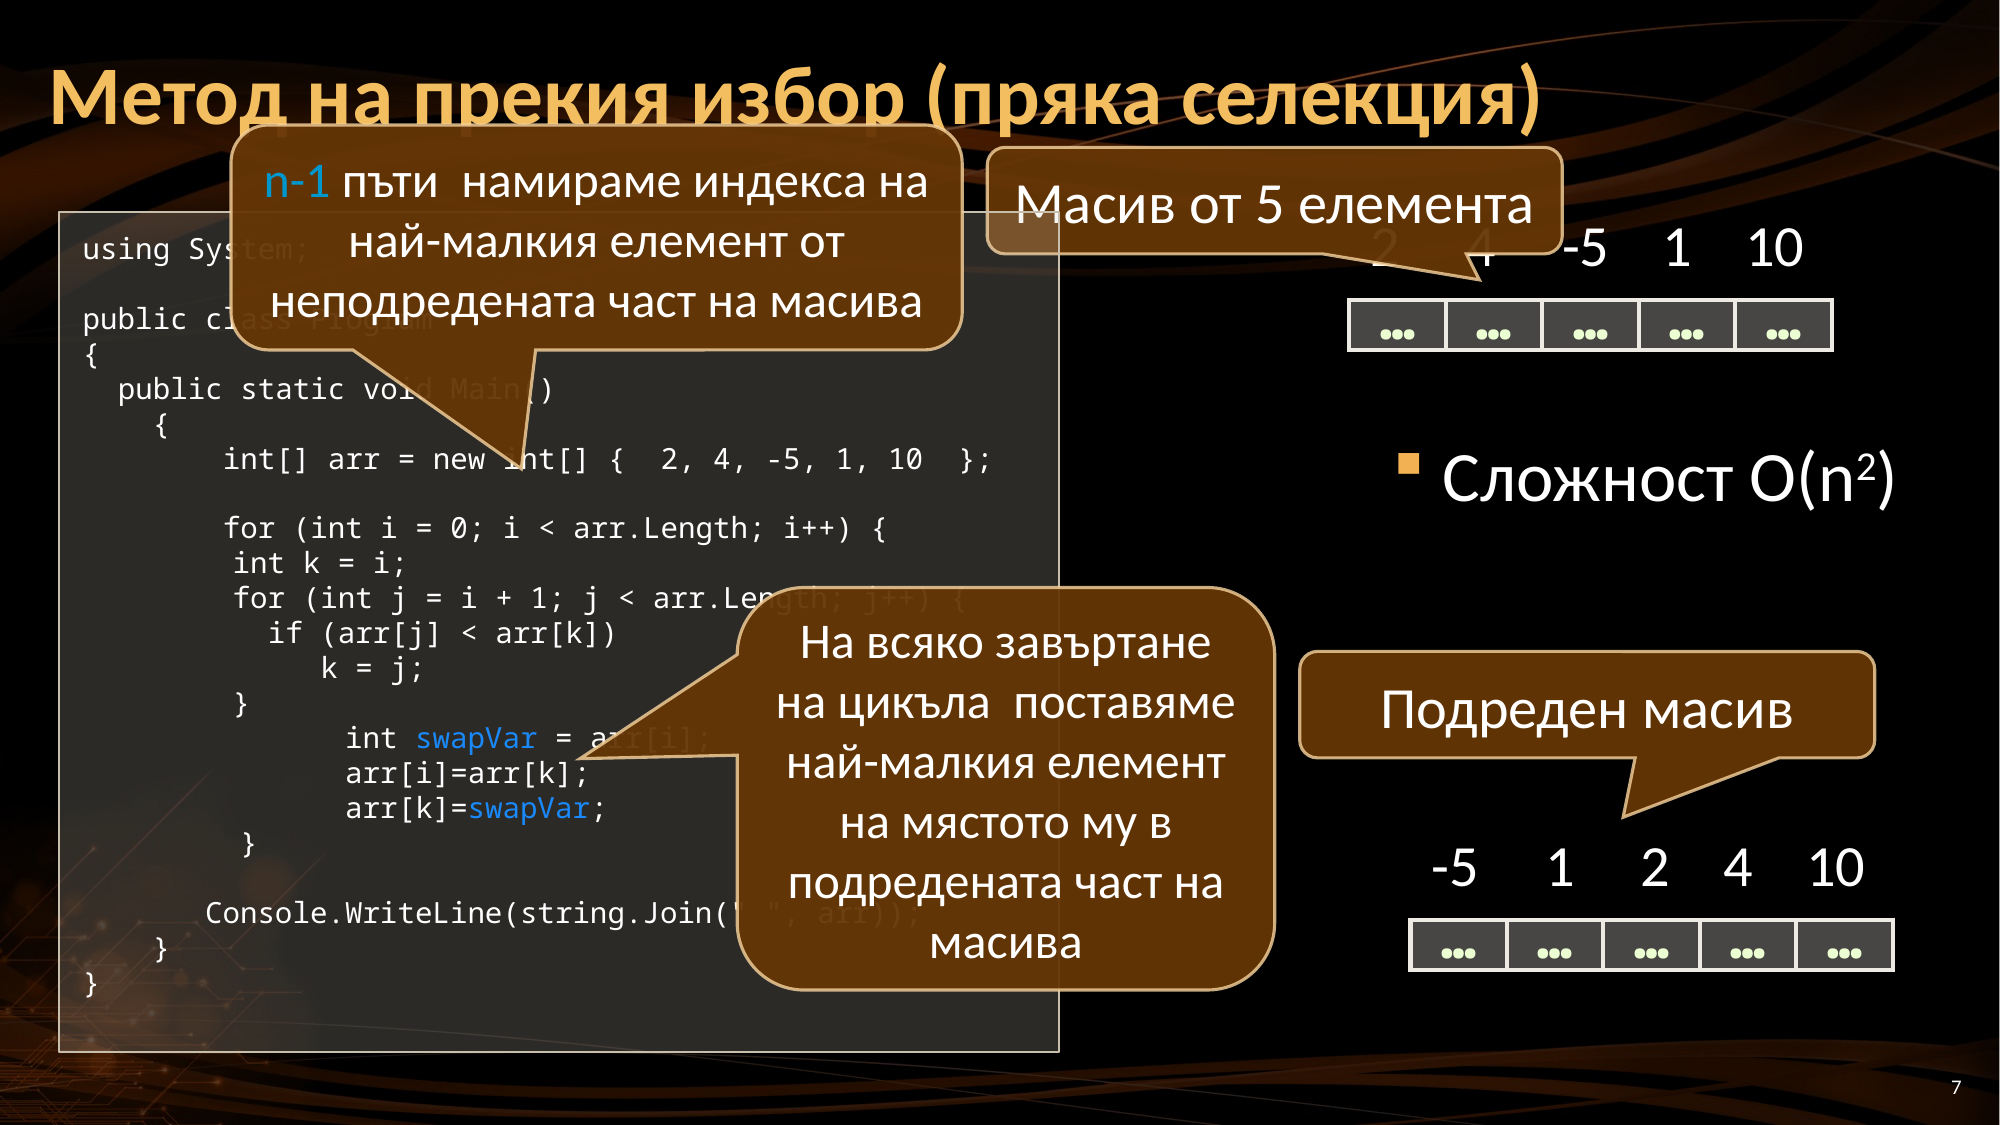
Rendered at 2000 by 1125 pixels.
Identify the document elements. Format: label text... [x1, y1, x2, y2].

title Метод на прекия избор (пряка селекция) [30, 6, 1968, 189]
text_box 2 4 -5 1 10 [1349, 200, 1825, 286]
text_box Подреден масив [1298, 650, 1876, 819]
table_header … [1702, 922, 1794, 968]
table_header … [1798, 922, 1891, 968]
text_box using System; public class Program { public static void Main() { int[] arr = new int[] { 2, 4, -5, 1, 10 }; for (int i = 0; i < arr.Length; i++) { int k = i; for (int j = i + 1; j < arr.Length; j++) { if (arr[j] < arr[k]) k = j; } int swapVar = arr[i]; arr[i]=arr[k]; arr[k]=swapVar; } Console.WriteLine(string.Join(" ", arr)); } } [59, 212, 1060, 1052]
table_header … [1413, 922, 1505, 968]
text_box -5 1 2 4 10 [1410, 820, 1886, 905]
table_header … [1544, 302, 1637, 348]
table_header … [1737, 302, 1830, 348]
table_header … [1509, 922, 1601, 968]
picture [0, 0, 2000, 1125]
list Сложност О(n2) [1374, 425, 1938, 546]
table_header … [1605, 922, 1698, 968]
table_header … [1641, 302, 1733, 348]
text_box n-1 пъти намираме индекса на най-малкия елемент от неподредената част на масива [229, 123, 964, 471]
text_box Масив от 5 елемента [986, 146, 1564, 282]
slide_number 7 [1897, 1070, 1968, 1103]
text_box На всяко завъртане на цикъла поставяме най-малкия елемент на мястото му в подредената част на масива [576, 586, 1276, 992]
table_header … [1351, 302, 1444, 348]
table_header … [1448, 302, 1540, 348]
